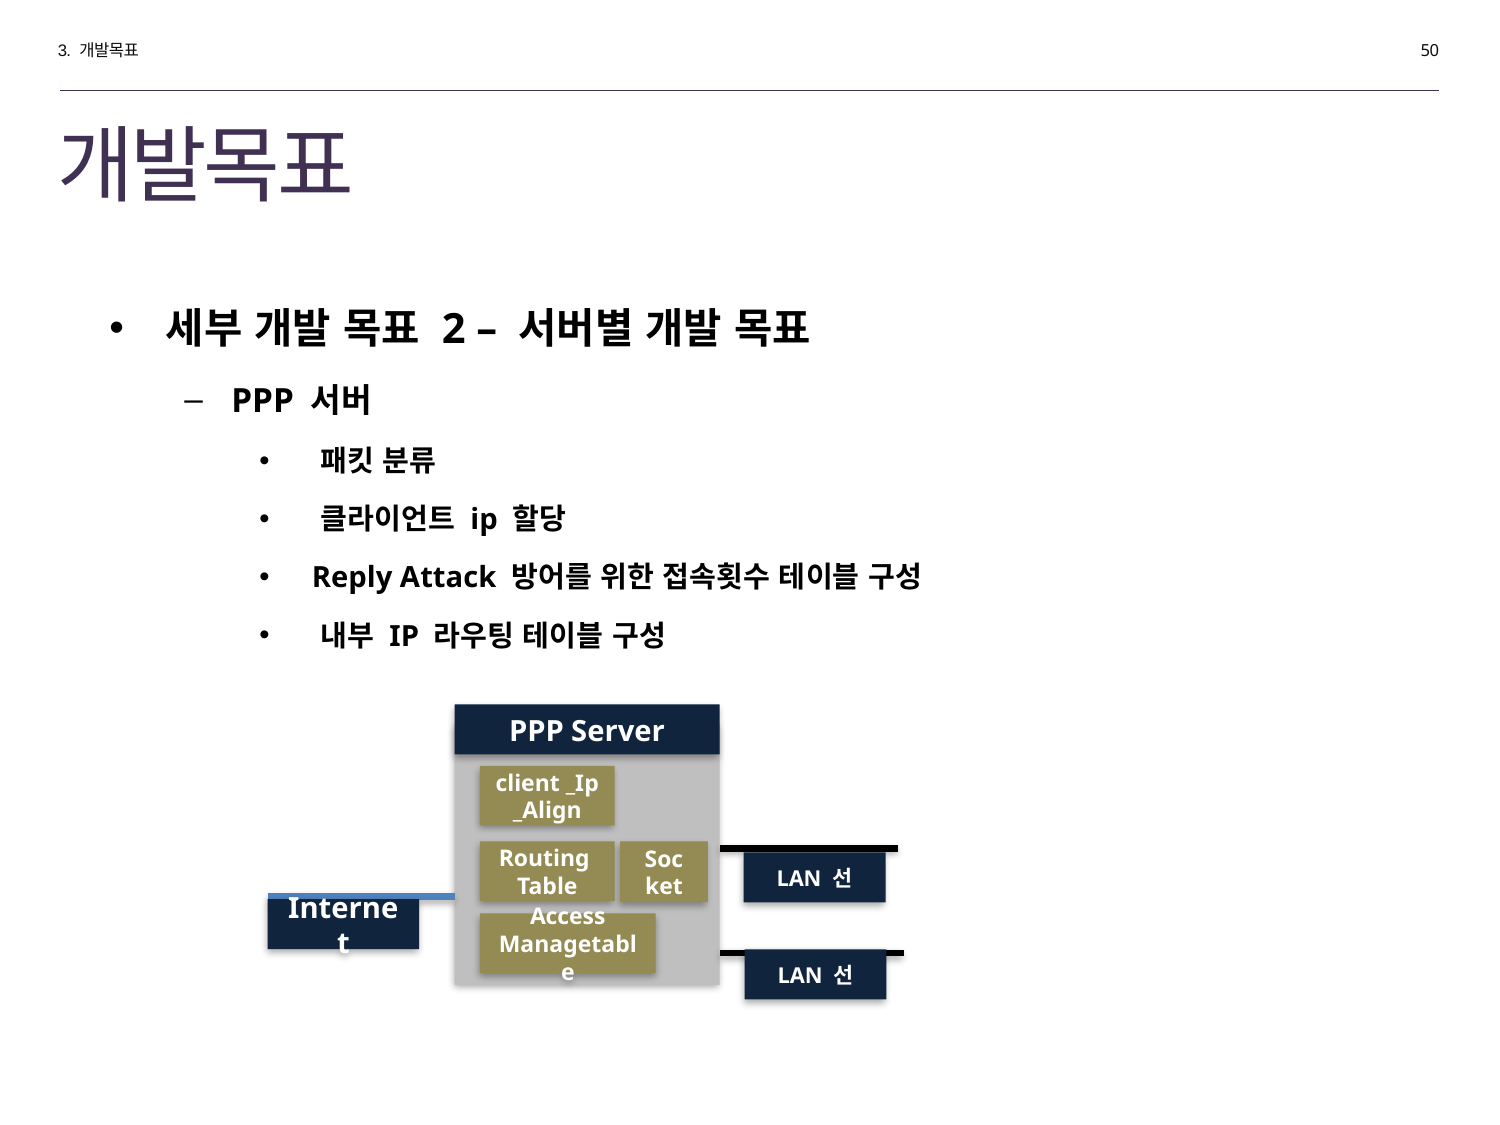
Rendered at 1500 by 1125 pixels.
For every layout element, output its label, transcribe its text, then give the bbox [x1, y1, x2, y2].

title 개발목표 [42, 114, 1431, 211]
text_box LAN 선 [742, 961, 888, 1002]
text_box 세부 개발 목표 2 – 서버별 개발 목표 PPP 서버 패킷 분류 클라이언트 ip 할당 Reply Attack 방어를 위한 접속횟수 테이블 구성 내부 IP 라우팅 테이블 구성 [94, 299, 1388, 1000]
text_box 3. 개발목표 [43, 31, 304, 67]
text_box 50 [1193, 32, 1454, 70]
text_box client _Ip _Align [478, 764, 617, 828]
text_box PPP Server [453, 702, 722, 756]
text_box LAN 선 [742, 857, 888, 904]
text_box [453, 763, 722, 987]
text_box Internet [266, 897, 421, 951]
text_box Routing Table [478, 839, 617, 903]
text_box Access Managetable [478, 911, 658, 975]
text_box Soc ket [618, 839, 710, 904]
text_box LAN 선 [742, 947, 888, 952]
